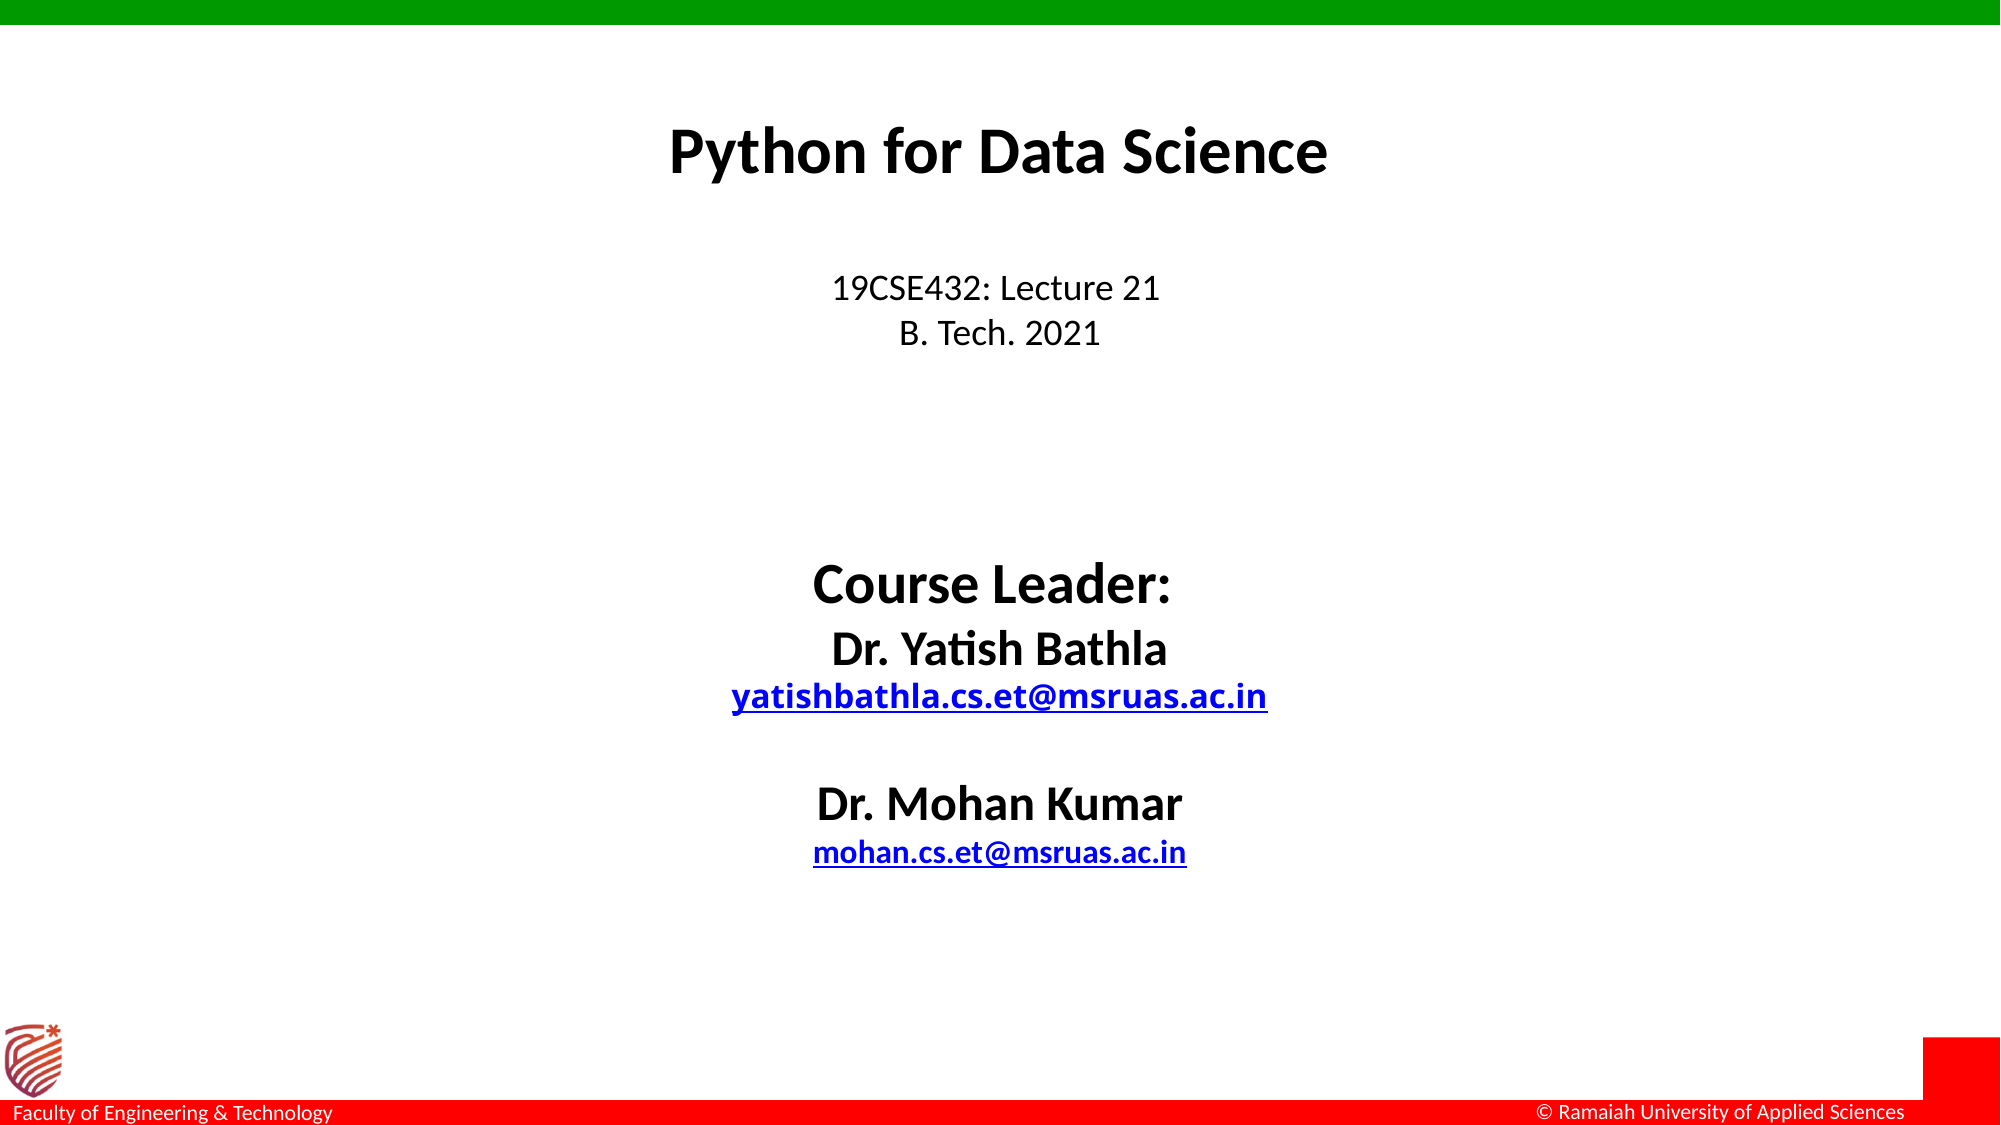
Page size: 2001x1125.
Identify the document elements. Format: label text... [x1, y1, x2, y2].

picture [0, 1013, 69, 1101]
text_box Course Leader: Dr. Yatish Bathla yatishbathla.cs.et@msruas.ac.in Dr. Mohan Kumar mohan.cs.et@msruas.ac.in [200, 537, 1800, 1025]
title Python for Data Science [187, 99, 1813, 342]
text_box 19CSE432: Lecture 21 B. Tech. 2021 [589, 255, 1411, 361]
